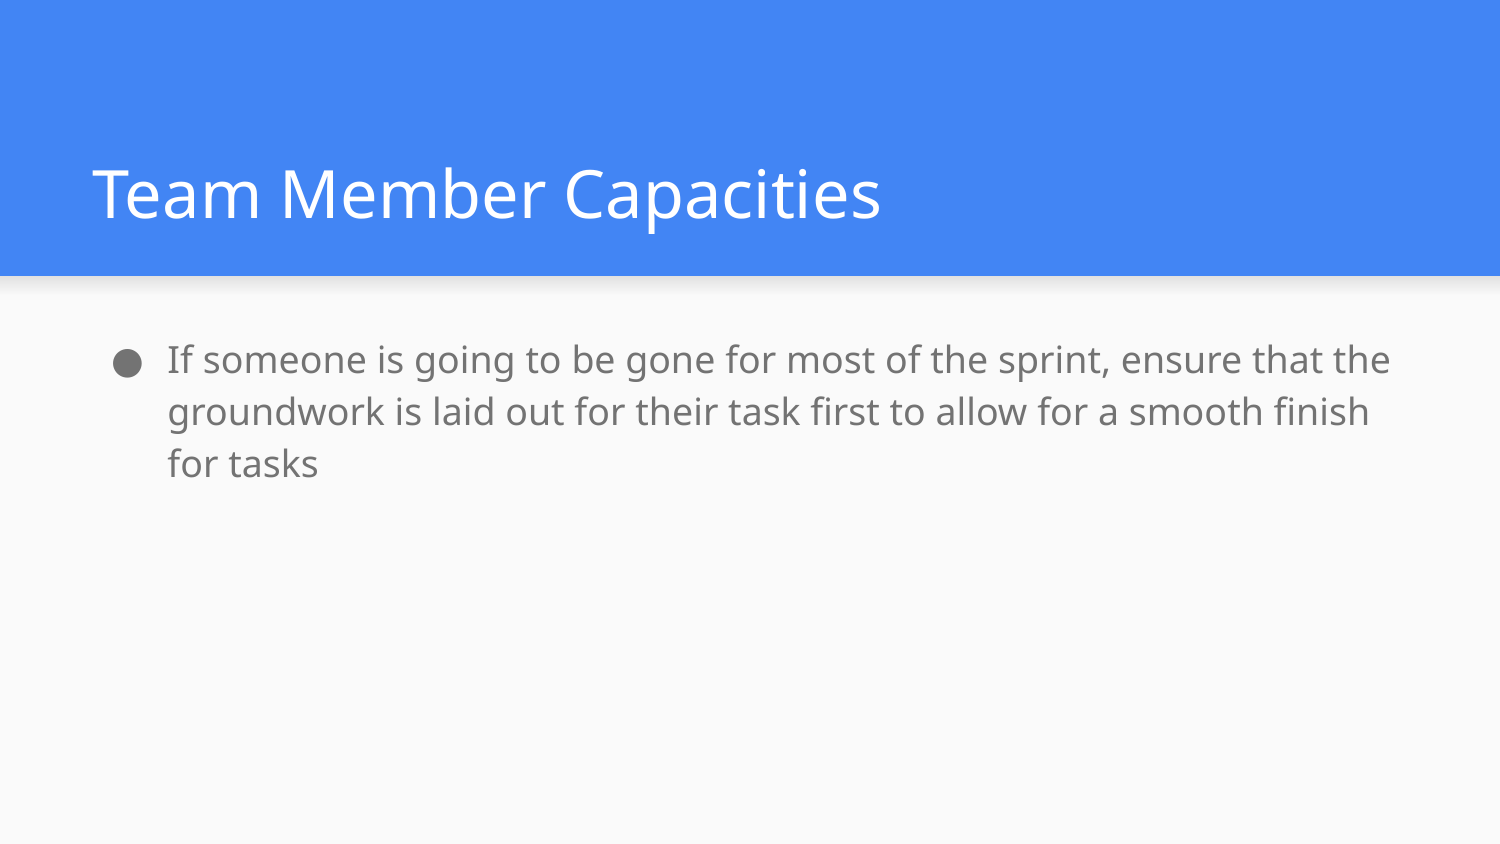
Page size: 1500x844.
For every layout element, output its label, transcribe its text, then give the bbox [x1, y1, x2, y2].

list If someone is going to be gone for most of the sprint, ensure that the groundwork is laid out for their task first to allow for a smooth finish for tasks [77, 314, 1427, 760]
title Team Member Capacities [77, 121, 1427, 248]
